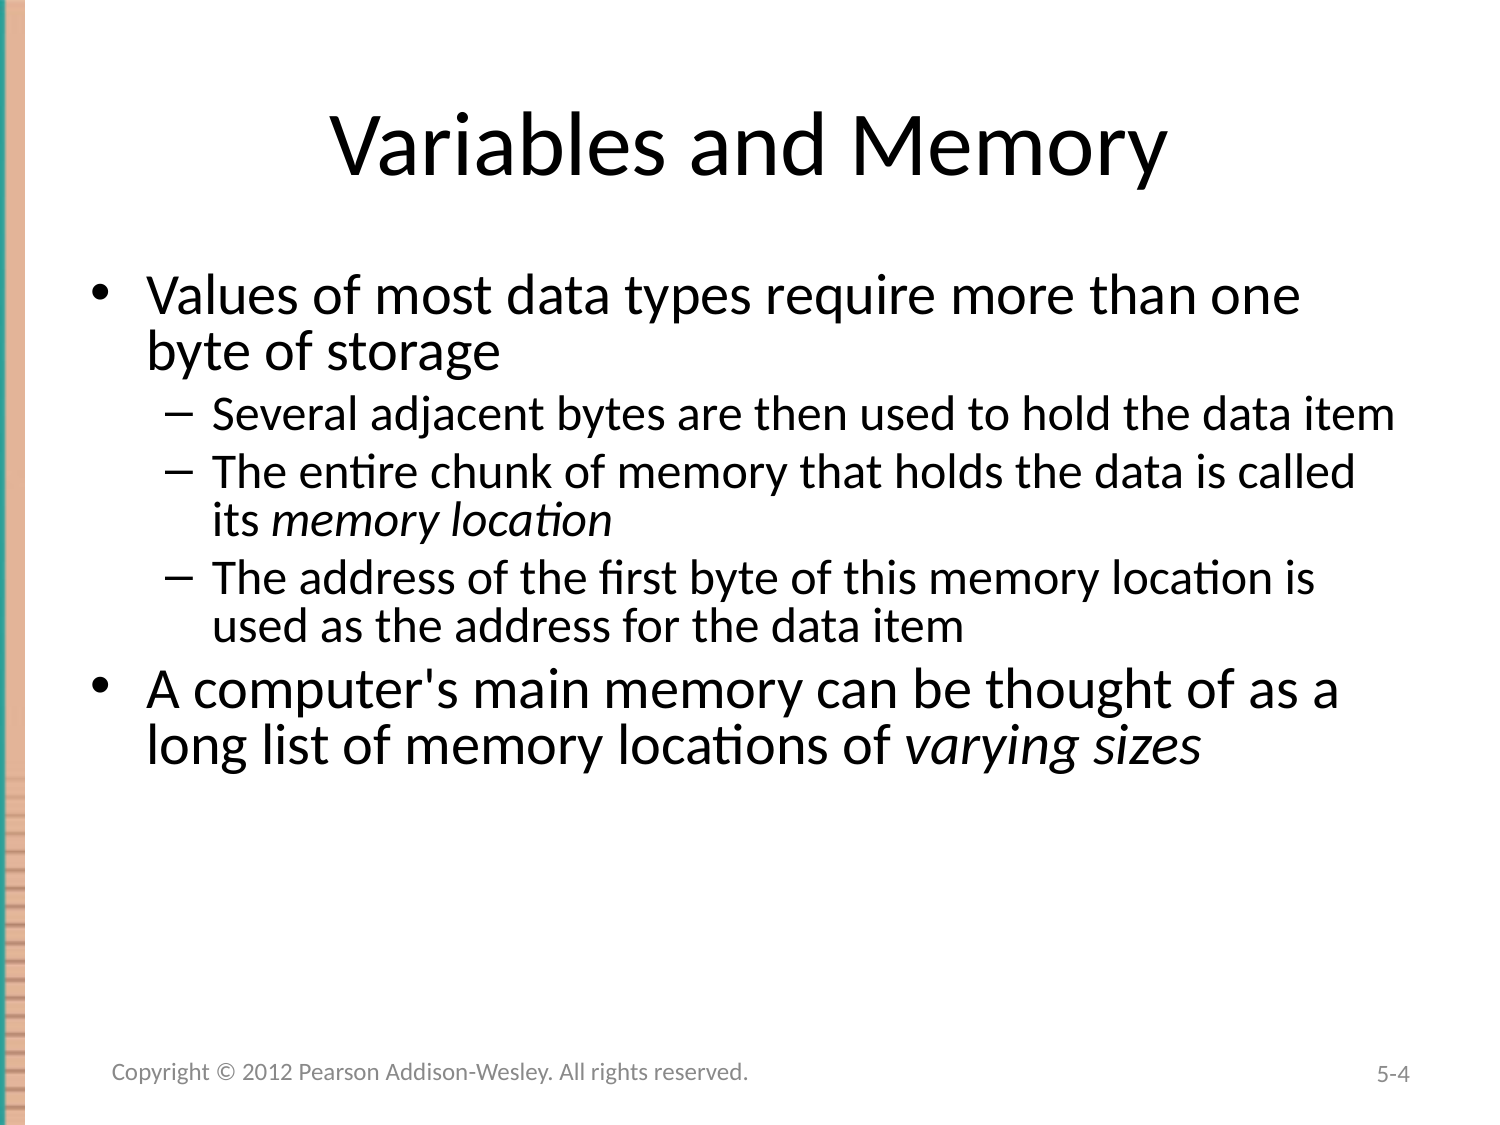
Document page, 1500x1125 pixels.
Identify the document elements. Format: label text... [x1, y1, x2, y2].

list Values of most data types require more than one byte of storage Several adjacent bytes are then used to hold the data item The entire chunk of memory that holds the data is called its memory location The address of the first byte of this memory location is used as the address for the data item A computer's main memory can be thought of as a long list of memory locations of varying sizes [74, 262, 1426, 1006]
title Variables and Memory [74, 44, 1426, 233]
footer Copyright © 2012 Pearson Addison-Wesley. All rights reserved. [75, 1040, 788, 1100]
slide_number 5-4 [1074, 1042, 1425, 1103]
picture [0, 0, 25, 1125]
